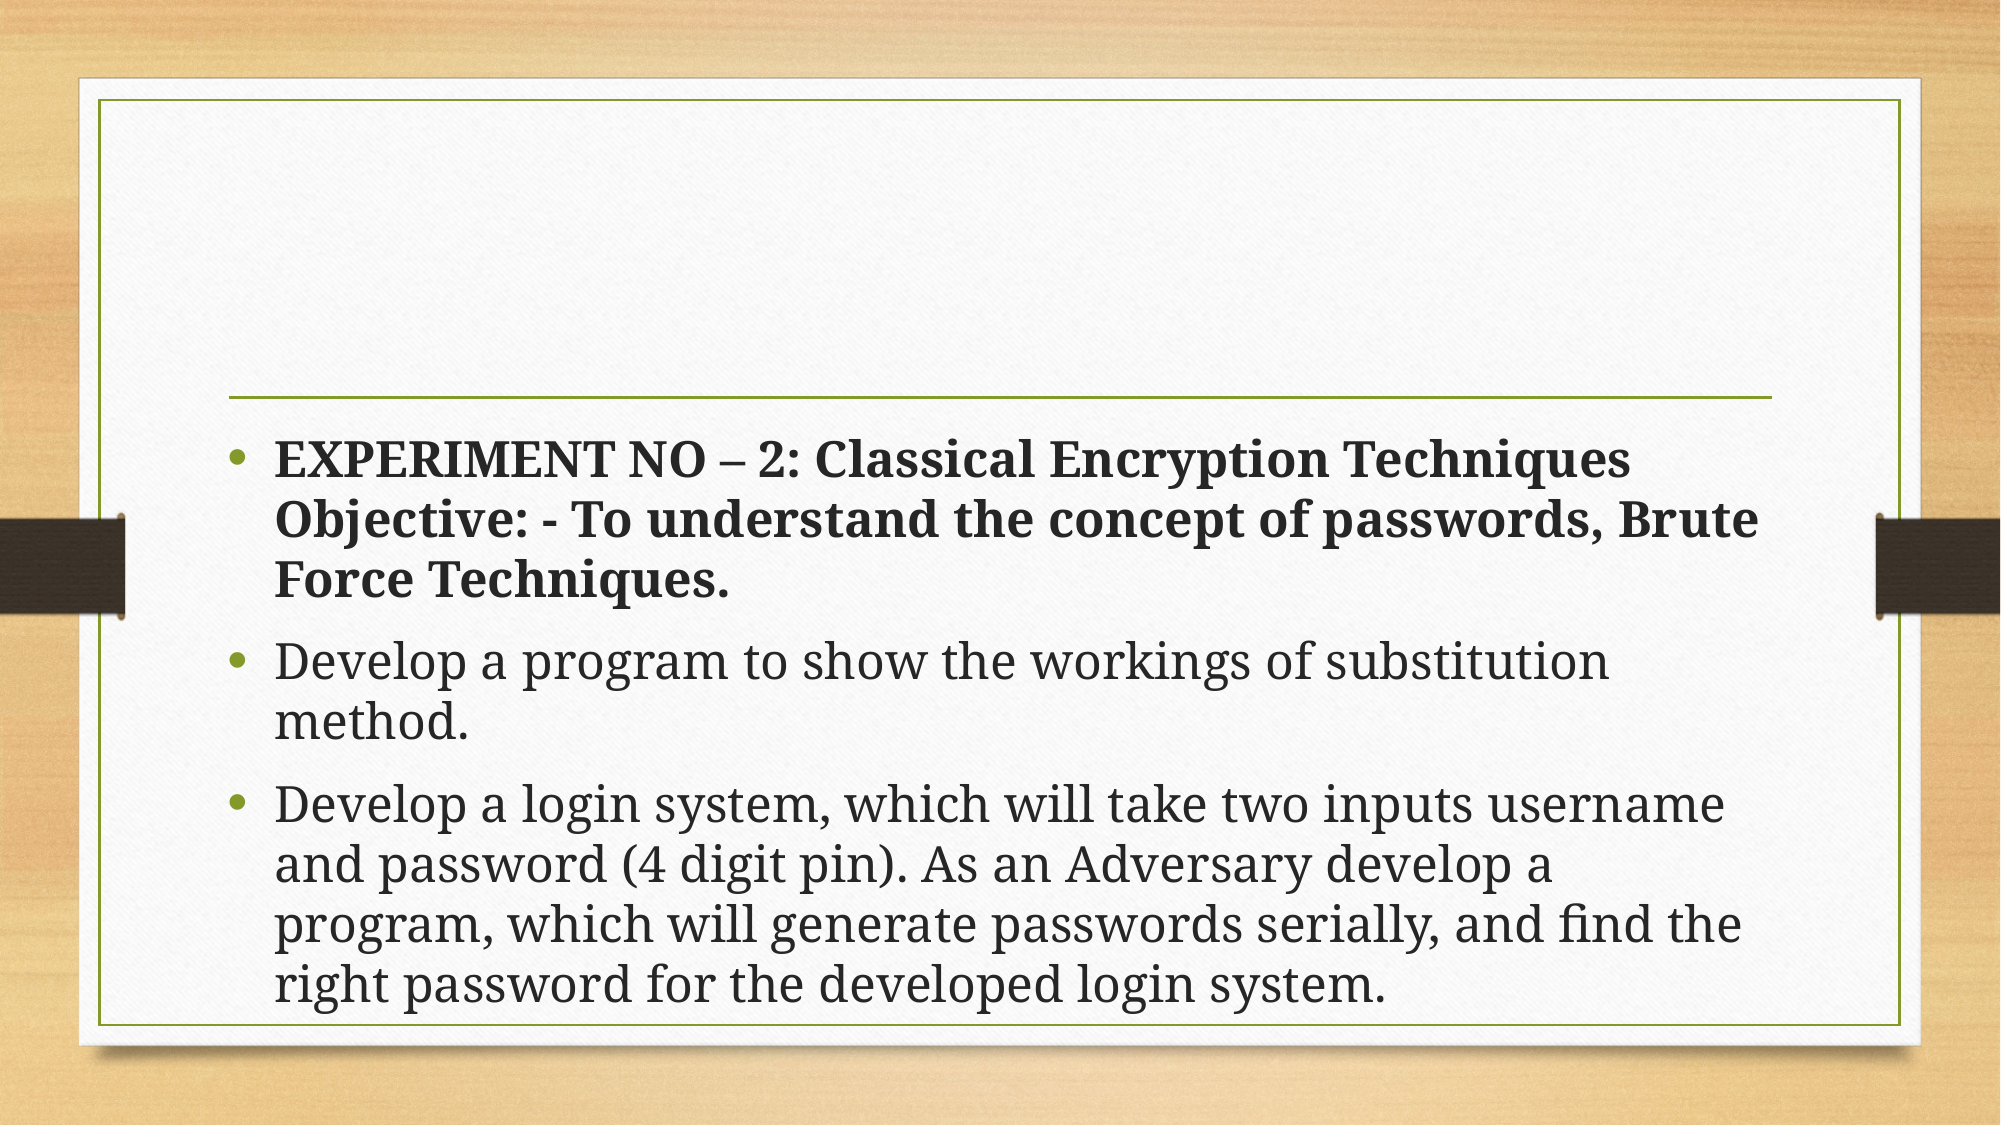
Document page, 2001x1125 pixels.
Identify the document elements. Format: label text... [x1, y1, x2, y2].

picture [0, 0, 2001, 1125]
list EXPERIMENT NO – 2: Classical Encryption Techniques Objective: - To understand the concept of passwords, Brute Force Techniques. Develop a program to show the workings of substitution method. Develop a login system, which will take two inputs username and password (4 digit pin). As an Adversary develop a program, which will generate passwords serially, and find the right password for the developed login system. [212, 419, 1788, 964]
